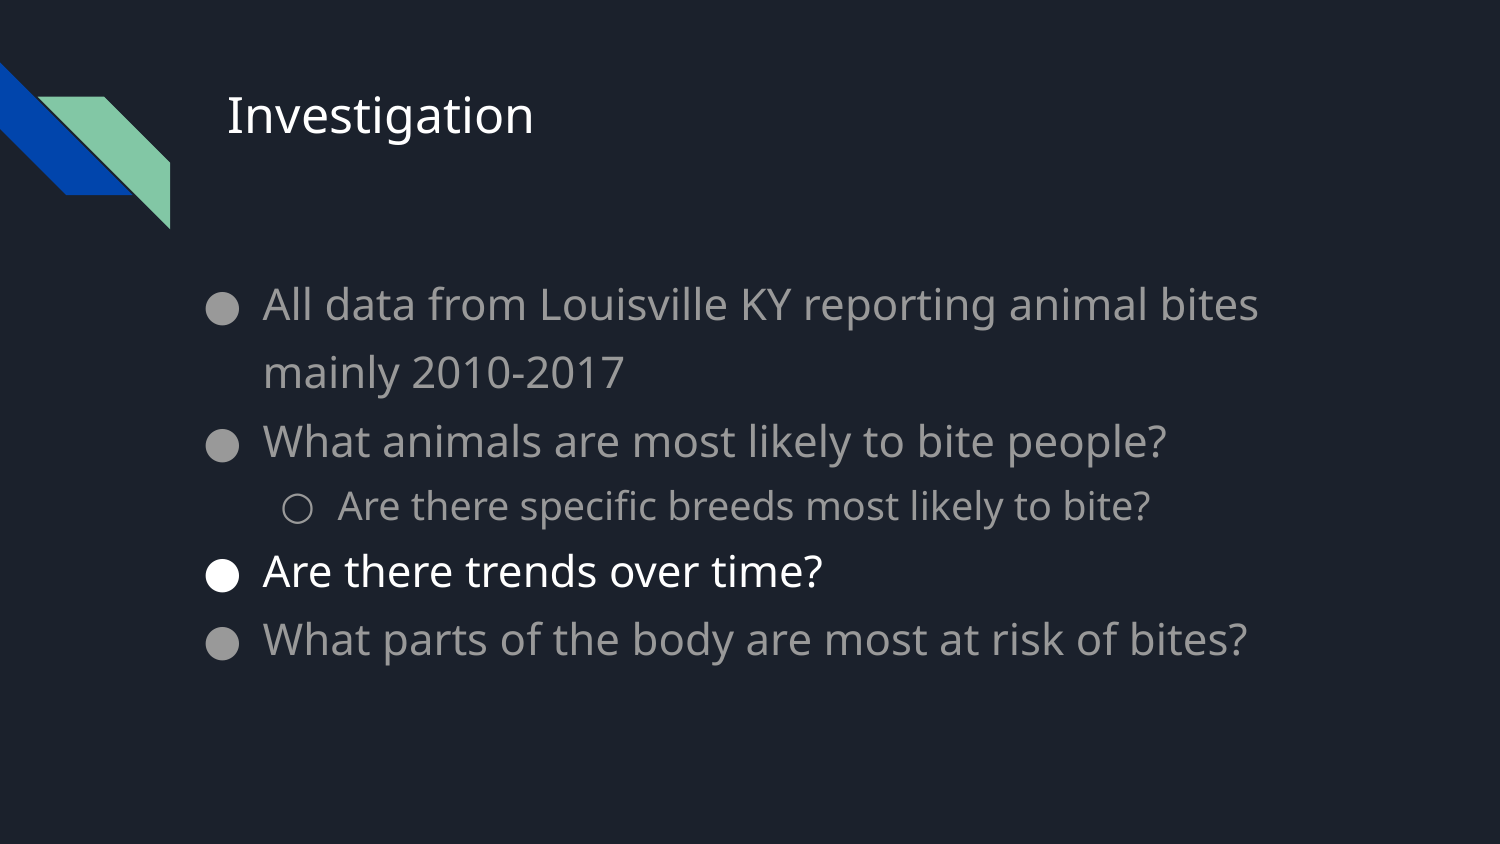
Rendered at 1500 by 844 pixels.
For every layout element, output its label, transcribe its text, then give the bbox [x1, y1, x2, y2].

list All data from Louisville KY reporting animal bites mainly 2010-2017 What animals are most likely to bite people? Are there specific breeds most likely to bite? Are there trends over time? What parts of the body are most at risk of bites? [172, 249, 1328, 728]
title Investigation [212, 64, 1368, 215]
